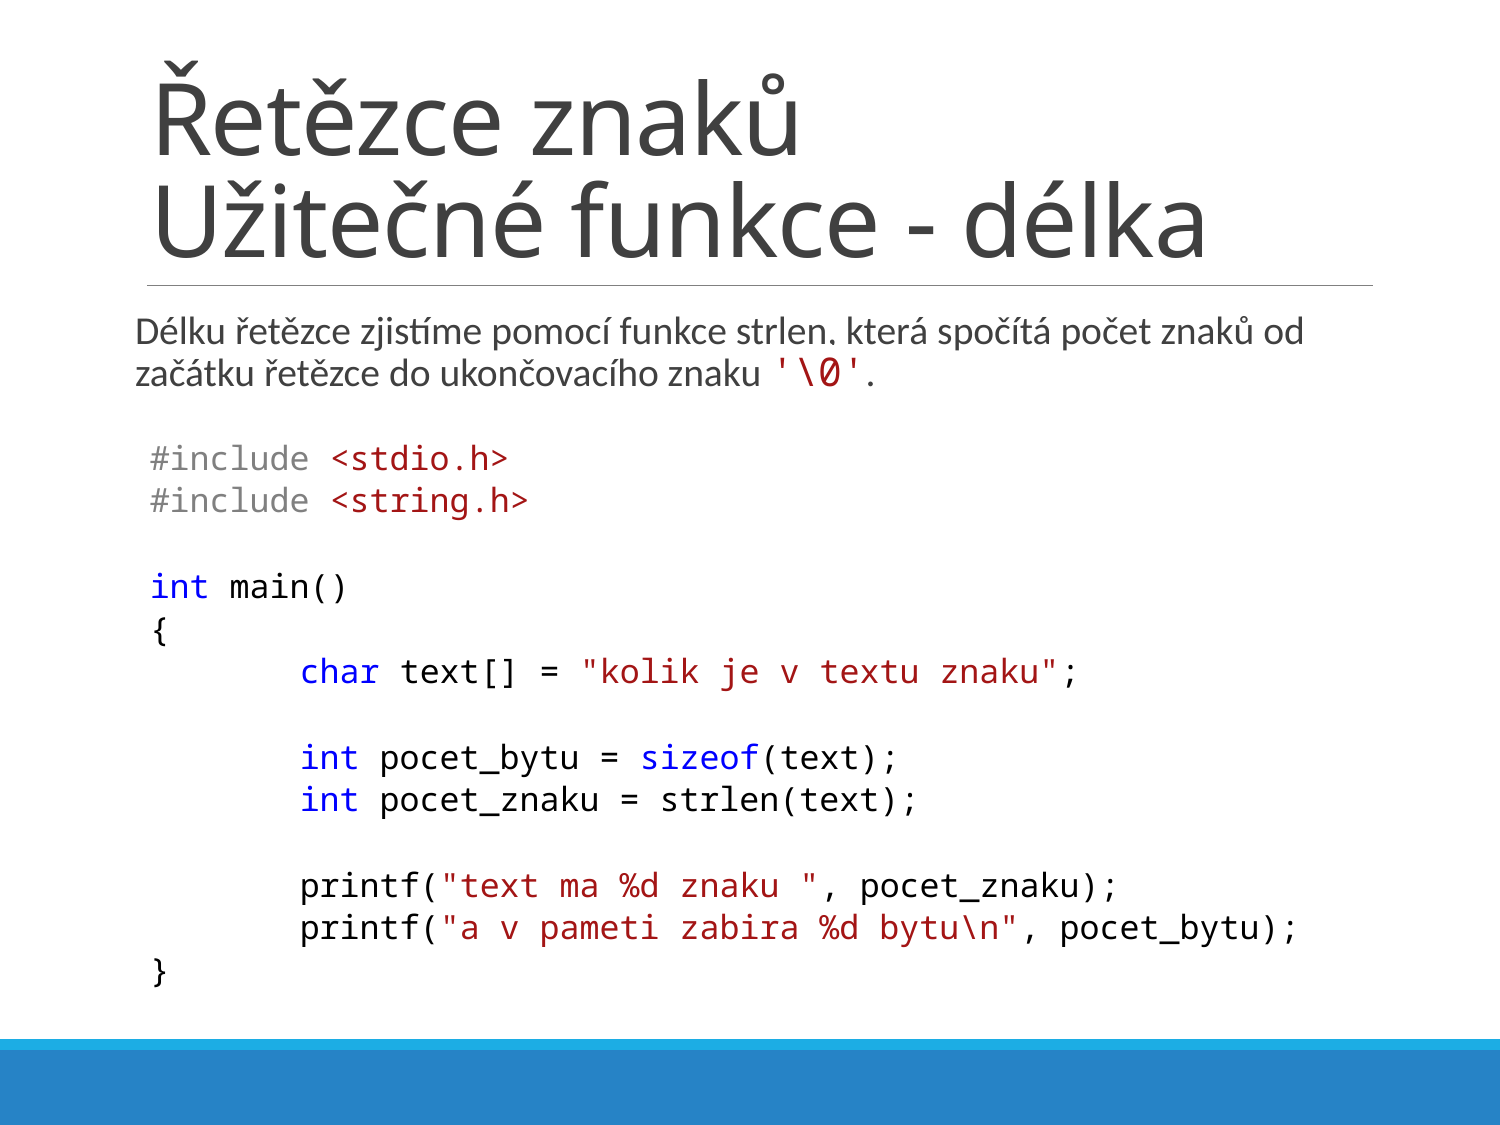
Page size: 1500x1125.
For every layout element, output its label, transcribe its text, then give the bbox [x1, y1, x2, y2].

text_box #include <stdio.h> #include <string.h> int main() { char text[] = "kolik je v textu znaku"; int pocet_bytu = sizeof(text); int pocet_znaku = strlen(text); printf("text ma %d znaku ", pocet_znaku); printf("a v pameti zabira %d bytu\n", pocet_bytu); } [135, 426, 1373, 997]
list Délku řetězce zjistíme pomocí funkce strlen, která spočítá počet znaků od začátku řetězce do ukončovacího znaku '\0'. [135, 302, 1373, 426]
title Řetězce znaků Užitečné funkce - délka [135, 47, 1373, 285]
